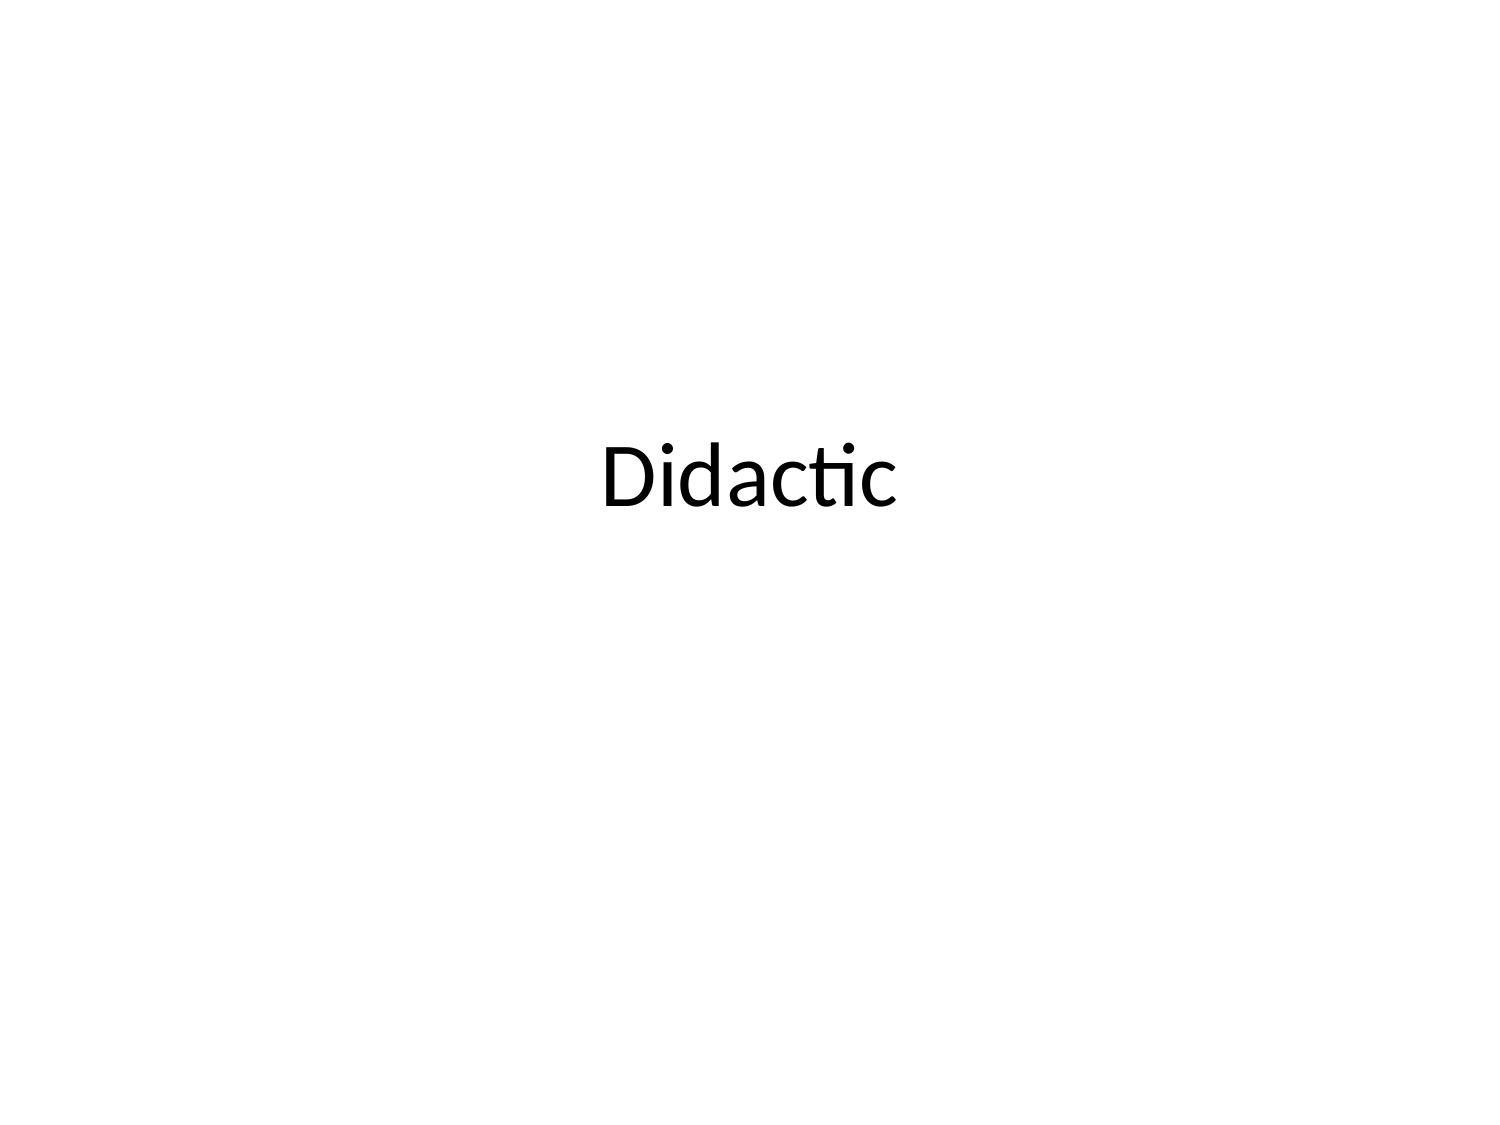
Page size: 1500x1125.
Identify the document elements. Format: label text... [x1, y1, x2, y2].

title Didactic [112, 349, 1388, 591]
